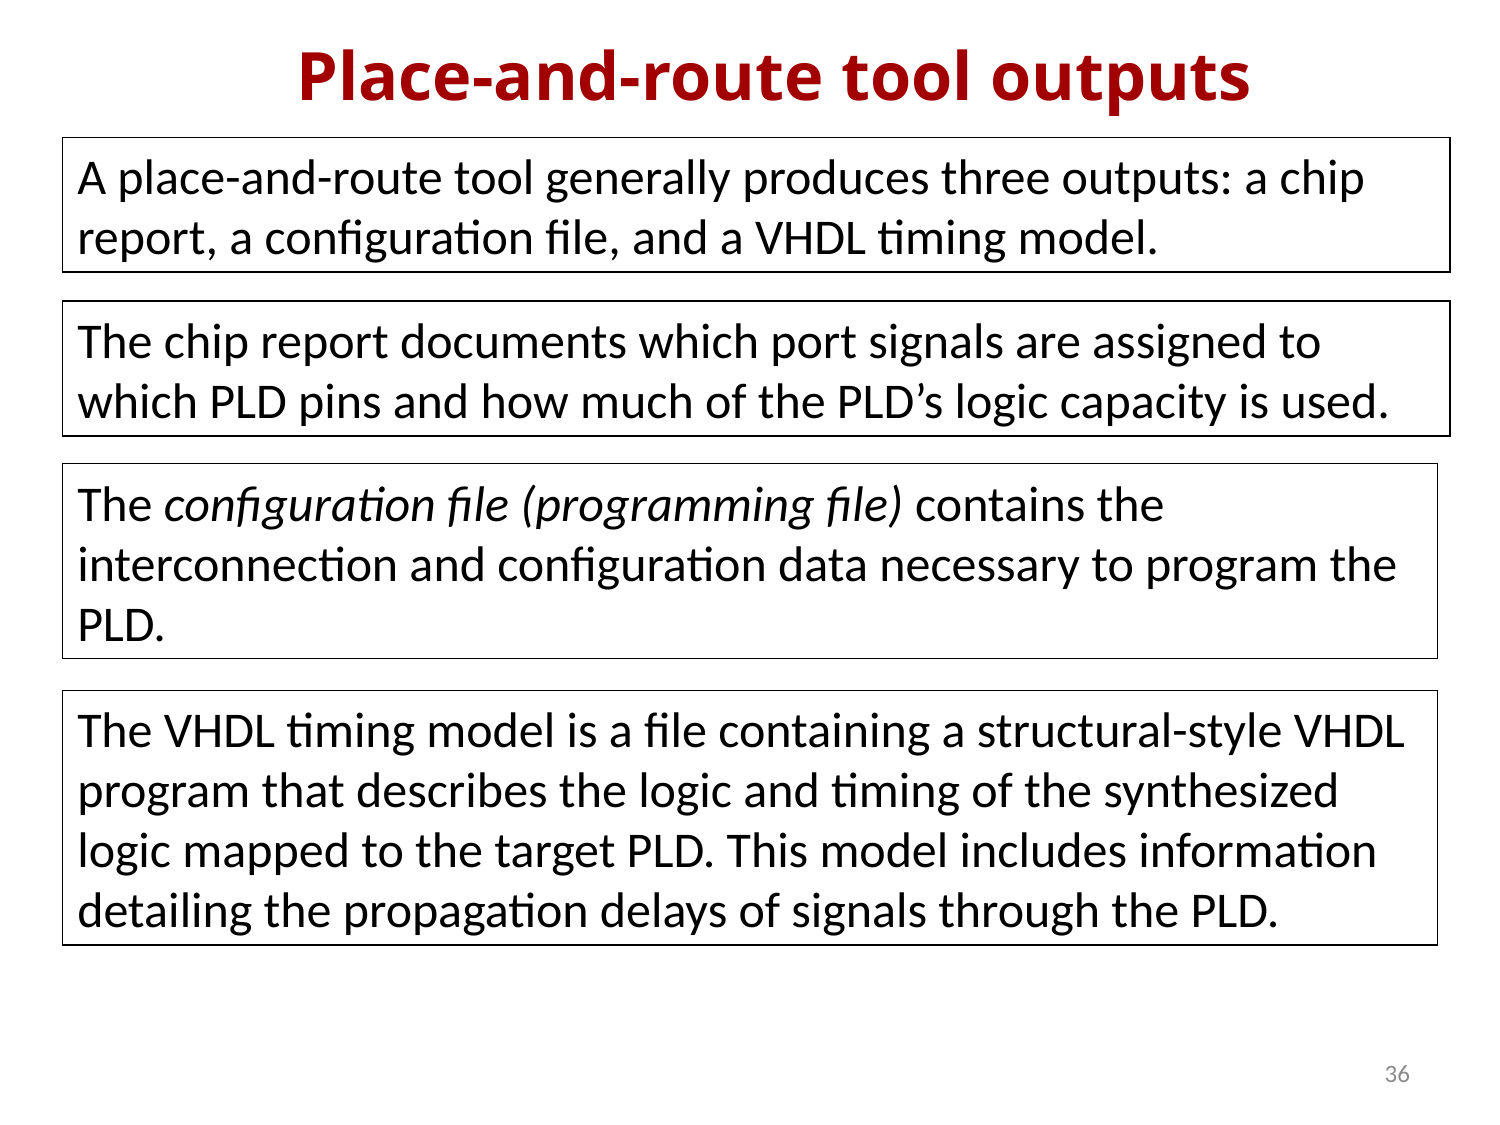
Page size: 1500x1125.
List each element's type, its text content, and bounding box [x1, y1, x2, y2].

title Place-and-route tool outputs [68, 21, 1481, 127]
text_box The chip report documents which port signals are assigned to which PLD pins and how much of the PLD’s logic capacity is used. [62, 301, 1450, 436]
slide_number 36 [1074, 1042, 1425, 1103]
text_box The VHDL timing model is a file containing a structural-style VHDL program that describes the logic and timing of the synthesized logic mapped to the target PLD. This model includes information detailing the propagation delays of signals through the PLD. [62, 690, 1438, 946]
text_box The configuration file (programming file) contains the interconnection and configuration data necessary to program the PLD. [62, 463, 1438, 659]
text_box A place-and-route tool generally produces three outputs: a chip report, a configuration file, and a VHDL timing model. [62, 137, 1450, 273]
